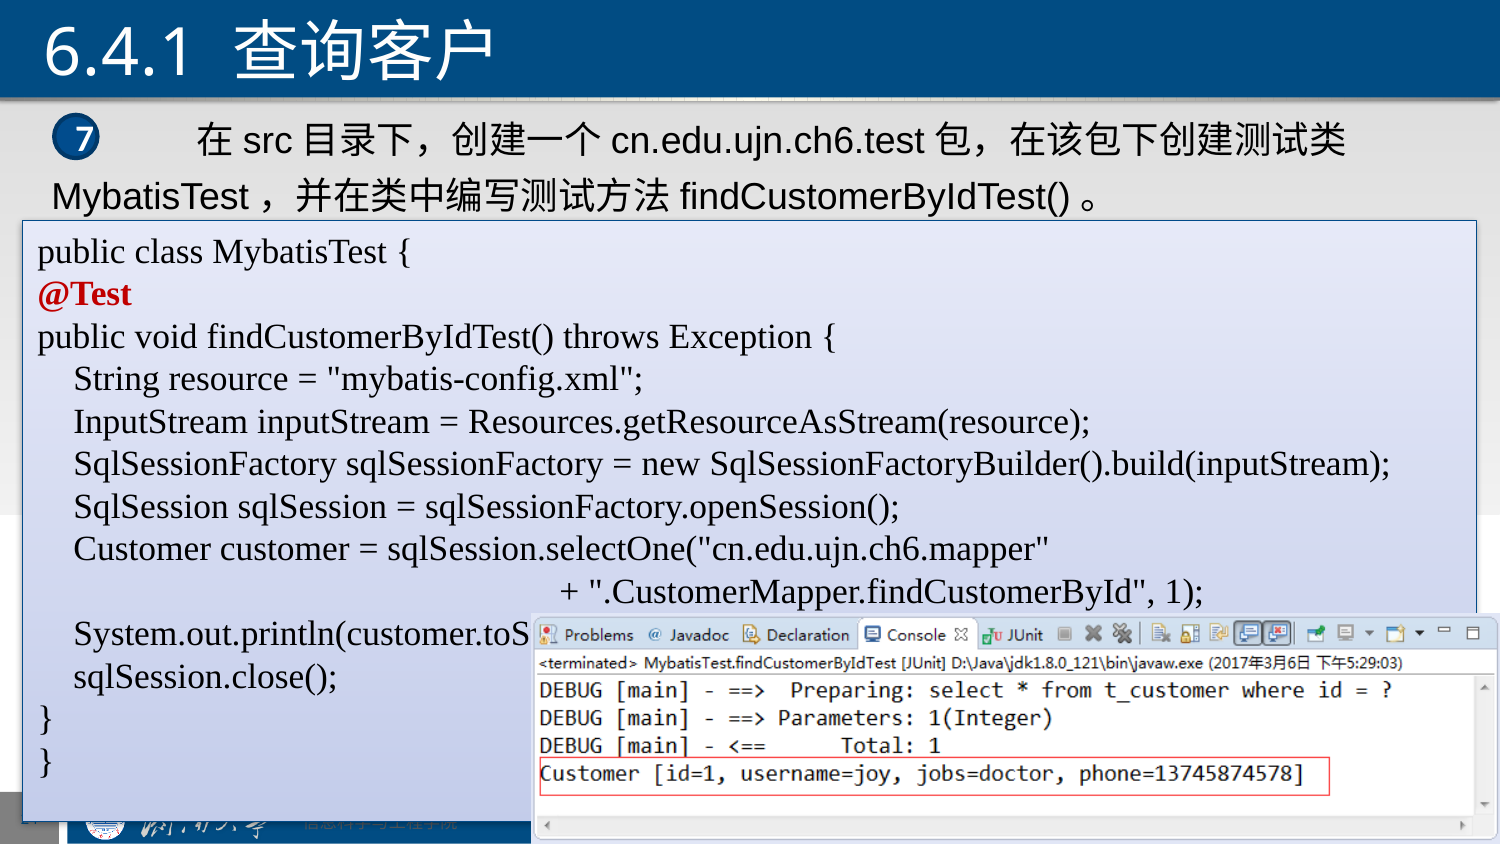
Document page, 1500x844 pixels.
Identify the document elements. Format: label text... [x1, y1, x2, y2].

picture [531, 613, 1500, 844]
text_box public class MybatisTest { @Test public void findCustomerByIdTest() throws Exception { String resource = "mybatis-config.xml"; InputStream inputStream = Resources.getResourceAsStream(resource); SqlSessionFactory sqlSessionFactory = new SqlSessionFactoryBuilder().build(inputStream); SqlSession sqlSession = sqlSessionFactory.openSession(); Customer customer = sqlSession.selectOne("cn.edu.ujn.ch6.mapper" + ".CustomerMapper.findCustomerById", 1); System.out.println(customer.toString()); sqlSession.close(); } } [22, 220, 1477, 822]
title 6.4.1 查询客户 [0, 0, 1500, 98]
text_box 在src目录下，创建一个cn.edu.ujn.ch6.test包，在该包下创建测试类MybatisTest，并在类中编写测试方法findCustomerByIdTest()。 [36, 97, 1459, 218]
picture [85, 822, 125, 840]
text_box 7 [52, 112, 100, 161]
